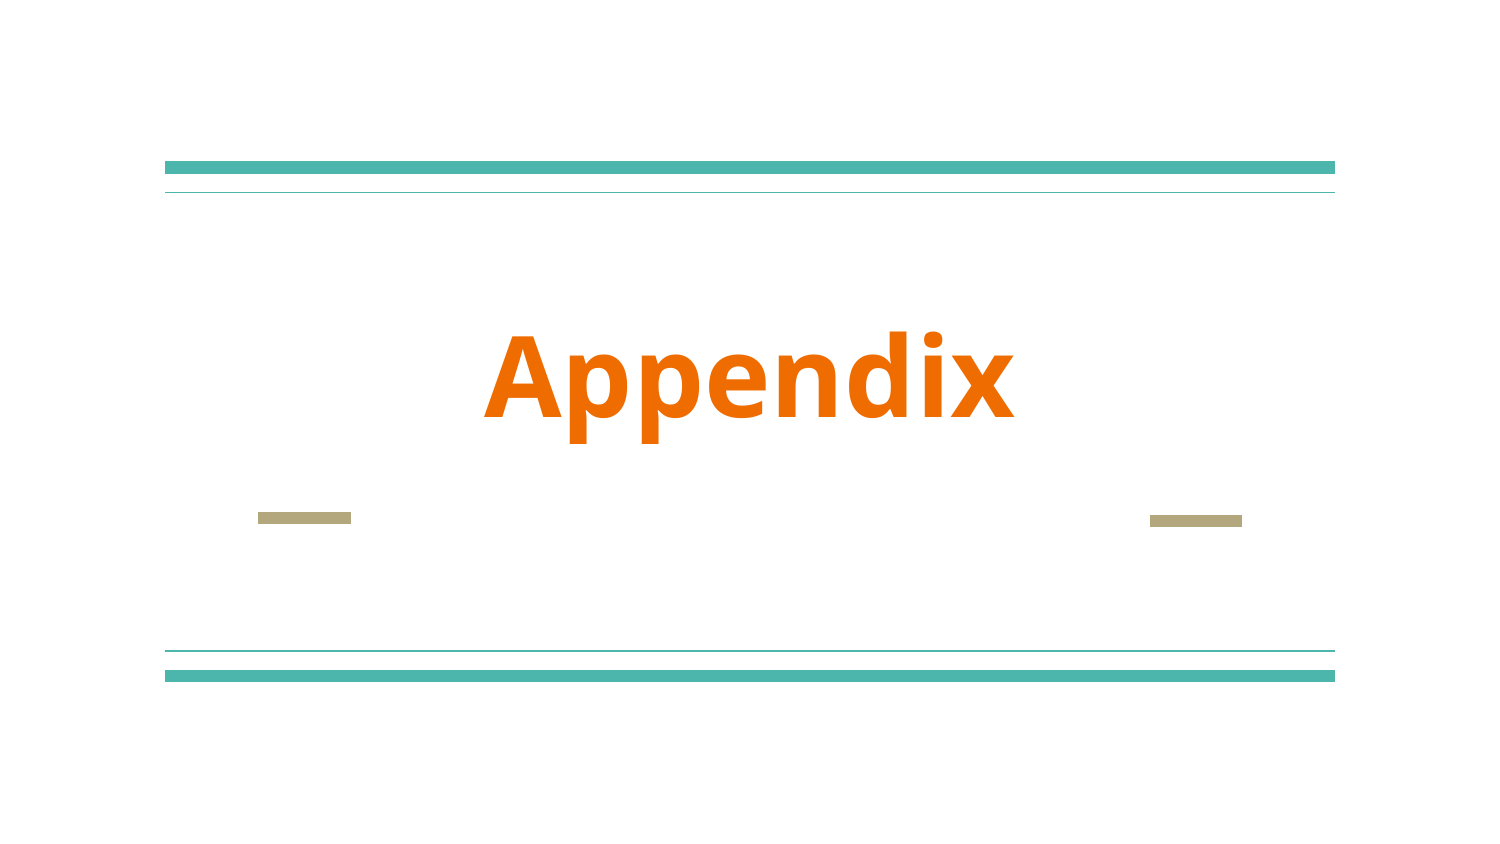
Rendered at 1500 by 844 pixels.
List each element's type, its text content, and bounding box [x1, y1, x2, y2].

title Appendix [164, 287, 1336, 456]
